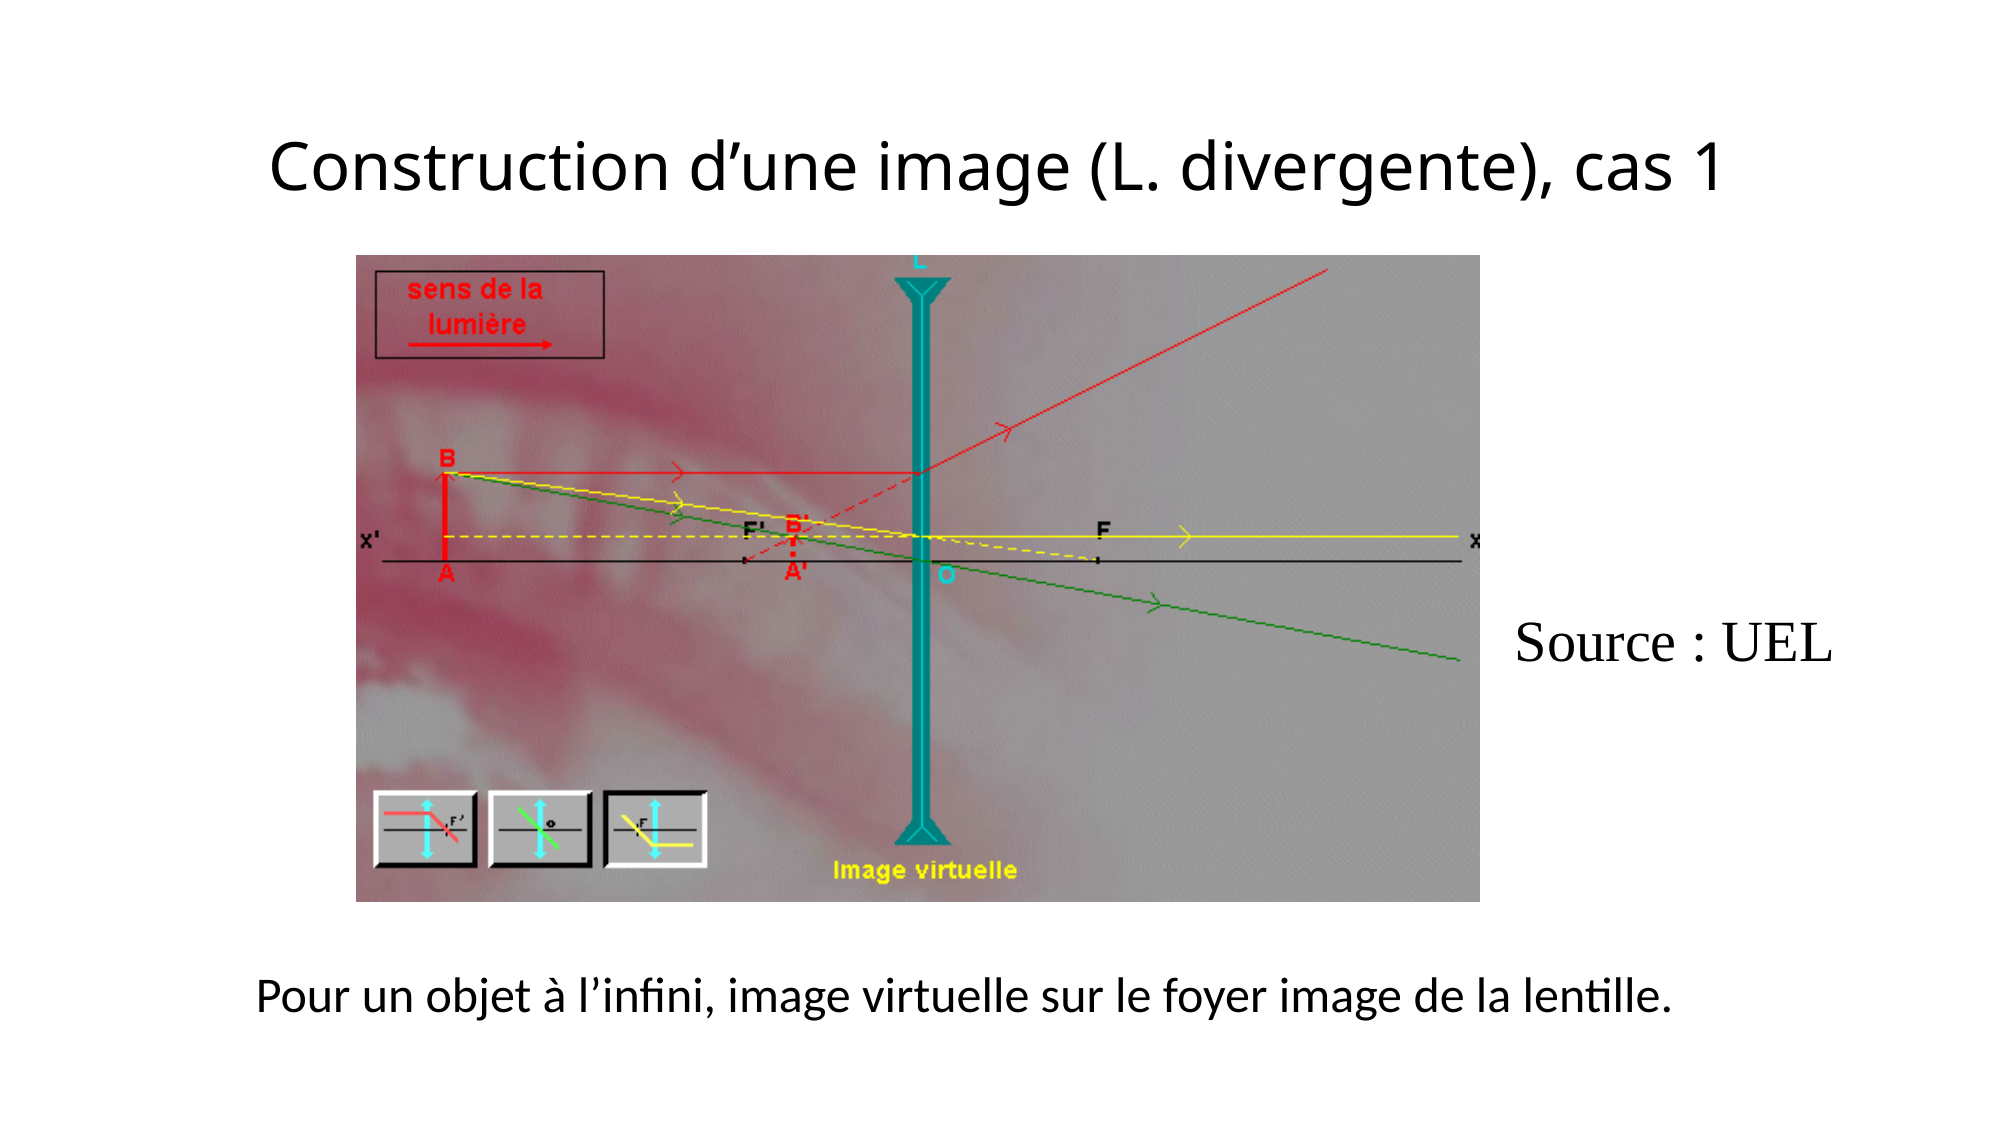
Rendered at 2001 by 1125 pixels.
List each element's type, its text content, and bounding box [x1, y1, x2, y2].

text_box Source : UEL [1500, 595, 1850, 681]
text_box Pour un objet à l’infini, image virtuelle sur le foyer image de la lentille. [241, 954, 1689, 1030]
title Construction d’une image (L. divergente), cas 1 [137, 59, 1863, 278]
picture [356, 255, 1480, 902]
